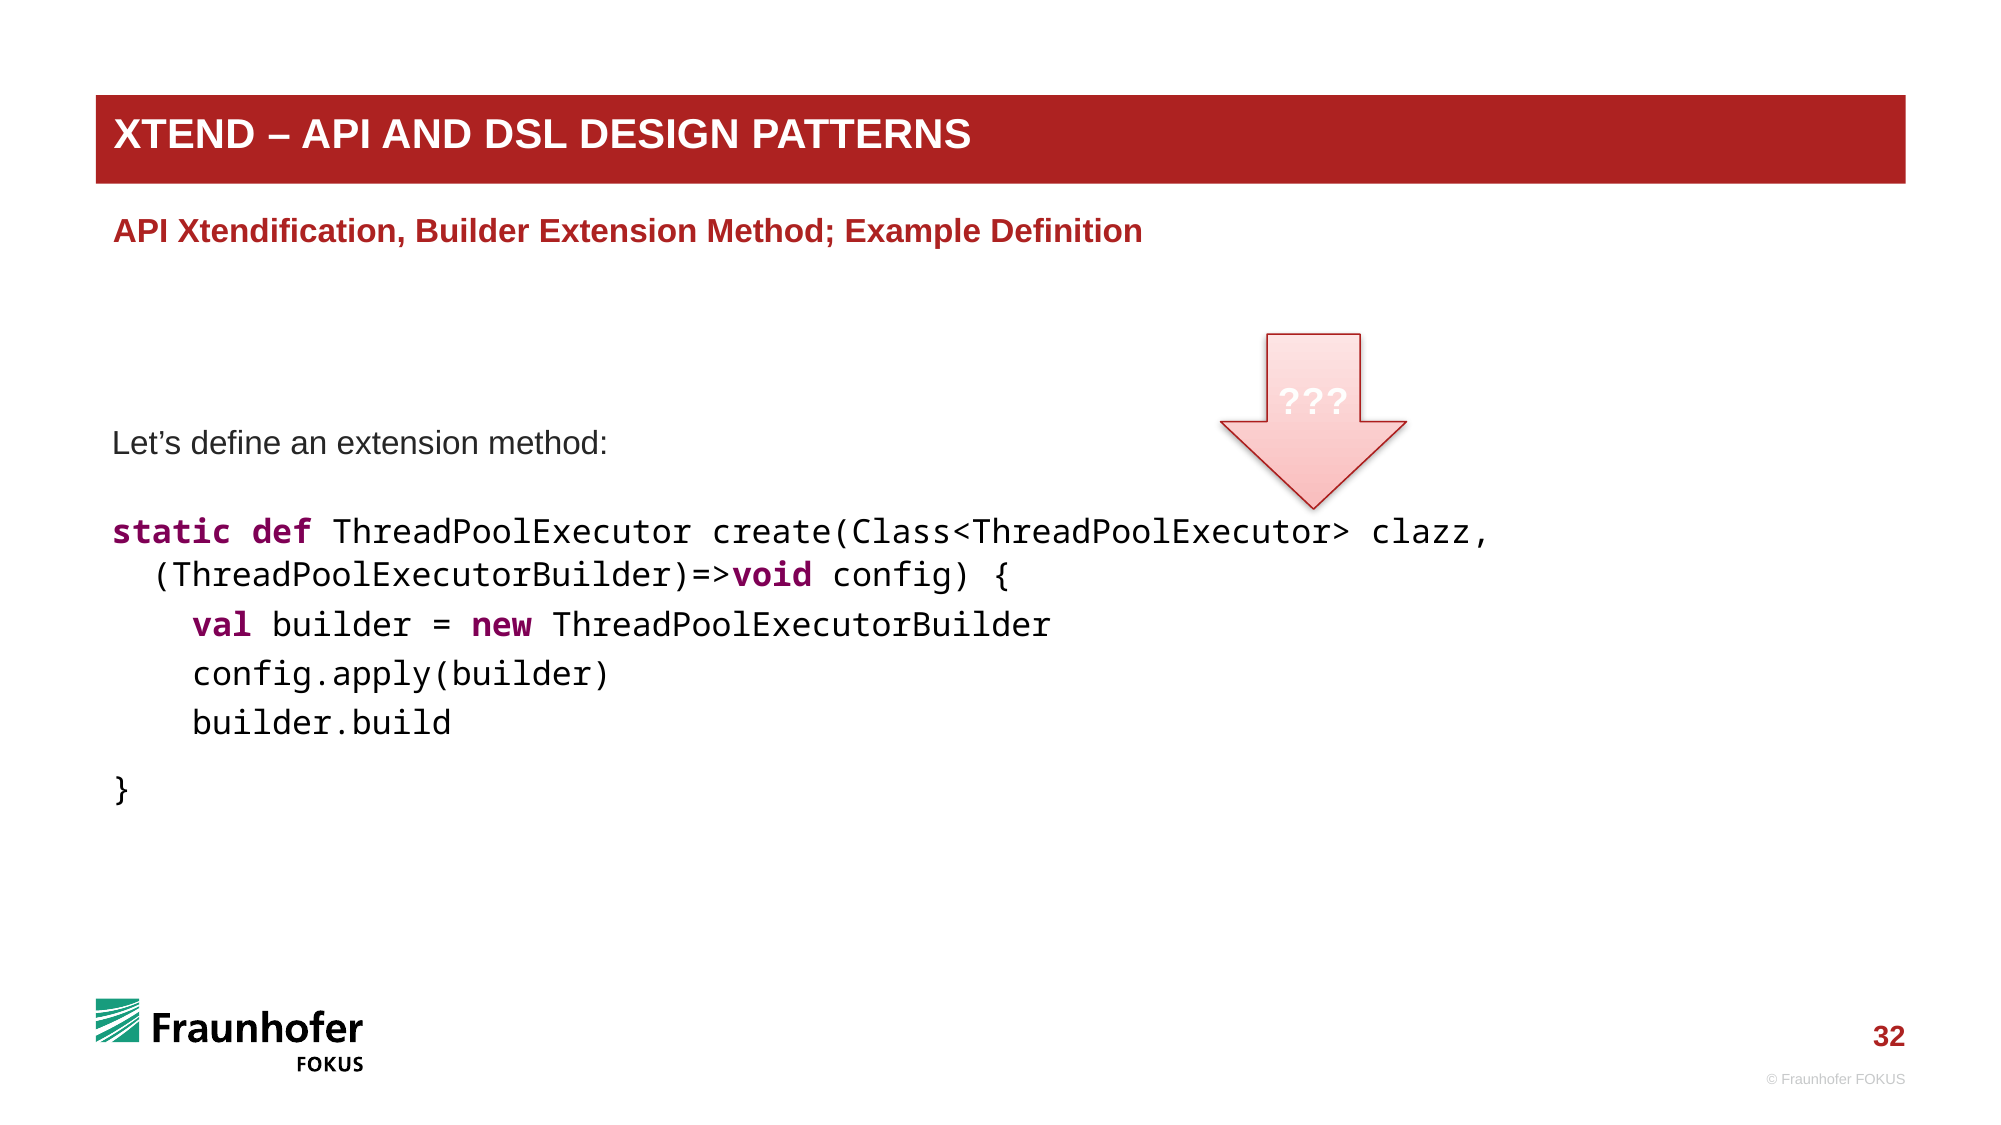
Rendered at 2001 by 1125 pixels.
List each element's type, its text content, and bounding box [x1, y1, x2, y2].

text_box ??? [1220, 334, 1407, 510]
list API Xtendification, Builder Extension Method; Example Definition [95, 209, 1906, 309]
footer © Fraunhofer FOKUS [93, 1058, 1906, 1098]
title Xtend – API and DSL Design Patterns [95, 95, 1906, 184]
list Let’s define an extension method: static def ThreadPoolExecutor create(Class<ThreadPoolExecutor> clazz, (ThreadPoolExecutorBuilder)=>void config) { val builder = new ThreadPoolExecutorBuilder config.apply(builder) builder.build } [95, 328, 1610, 974]
